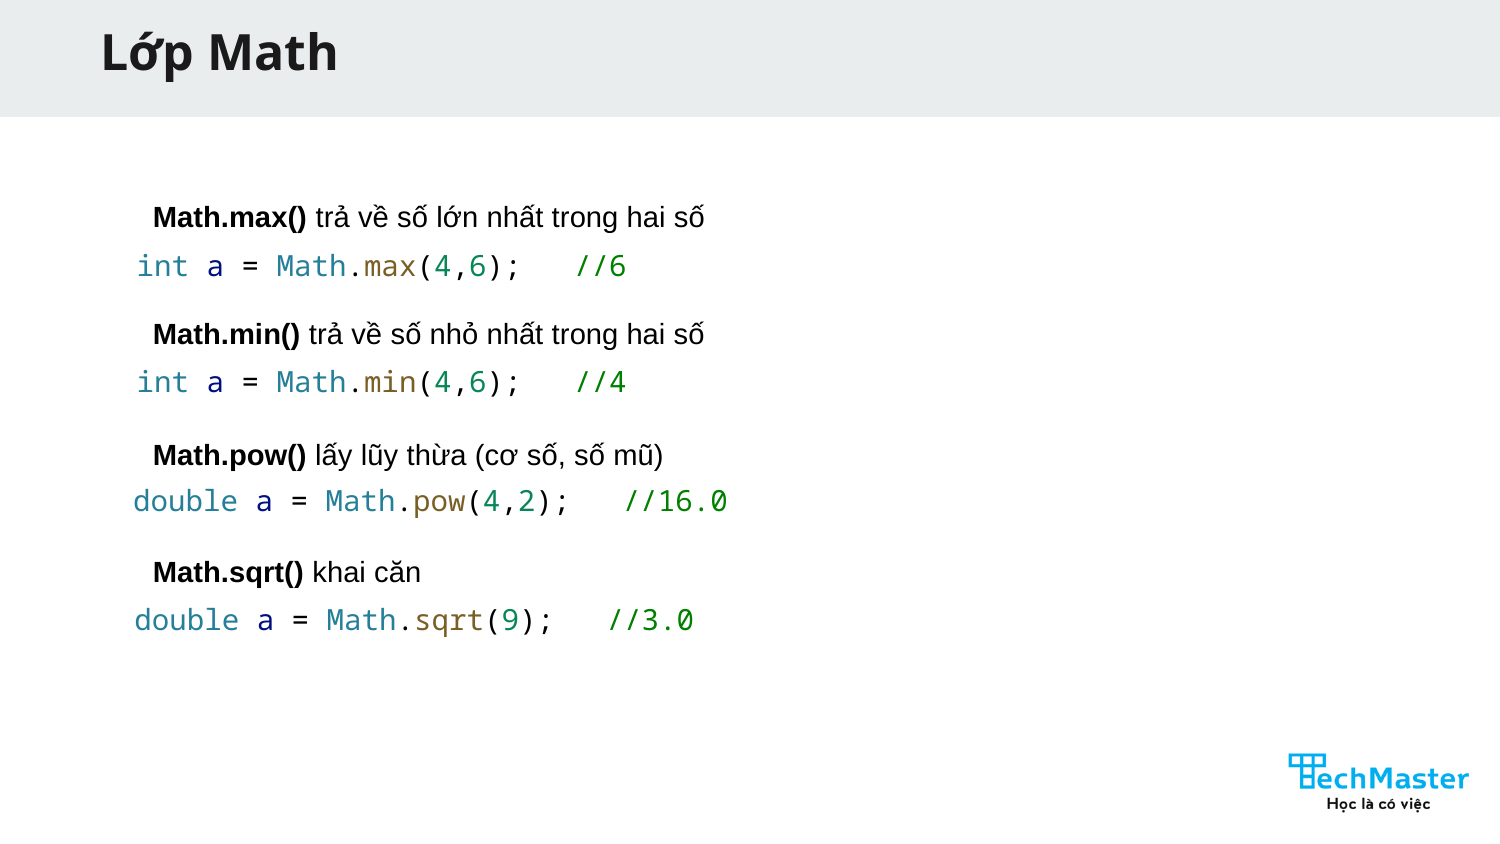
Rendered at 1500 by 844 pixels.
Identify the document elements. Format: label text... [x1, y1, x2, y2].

picture [1286, 749, 1472, 815]
text_box Lớp Math [85, 5, 1379, 115]
text_box int a = Math.max(4,6); //6 [121, 239, 642, 290]
text_box Math.sqrt() khai căn [138, 545, 1376, 596]
text_box Math.max() trả về số lớn nhất trong hai số [138, 190, 1376, 241]
text_box Math.min() trả về số nhỏ nhất trong hai số [138, 307, 1376, 358]
text_box double a = Math.sqrt(9); //3.0 [119, 593, 709, 644]
text_box int a = Math.min(4,6); //4 [121, 355, 642, 406]
text_box double a = Math.pow(4,2); //16.0 [118, 474, 743, 525]
text_box Math.pow() lấy lũy thừa (cơ số, số mũ) [138, 429, 1376, 479]
